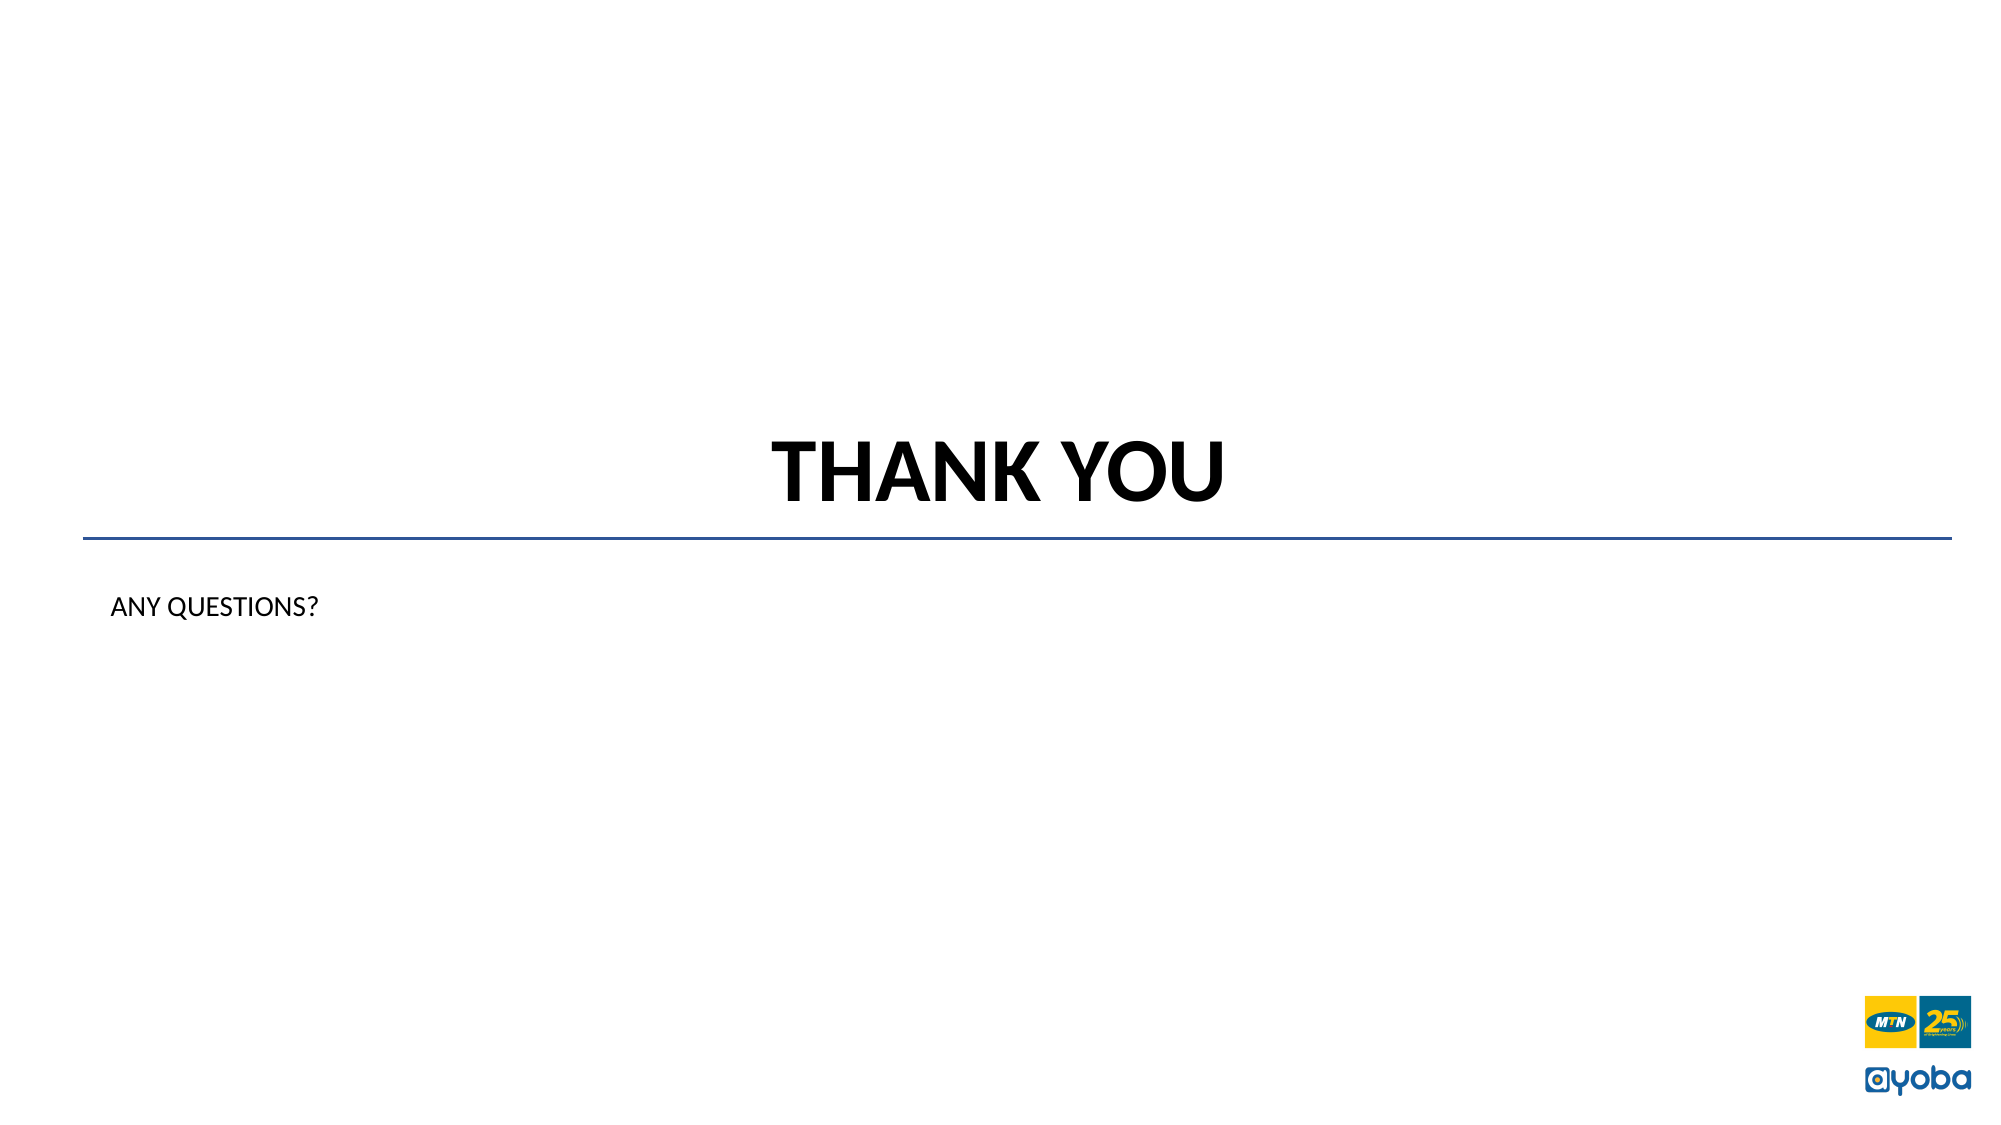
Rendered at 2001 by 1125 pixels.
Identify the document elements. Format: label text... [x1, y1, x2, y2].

picture [1862, 993, 1974, 1051]
text_box ANY QUESTIONS? [82, 562, 1952, 631]
picture [1862, 1064, 1974, 1097]
title THANK YOU [0, 406, 2000, 529]
